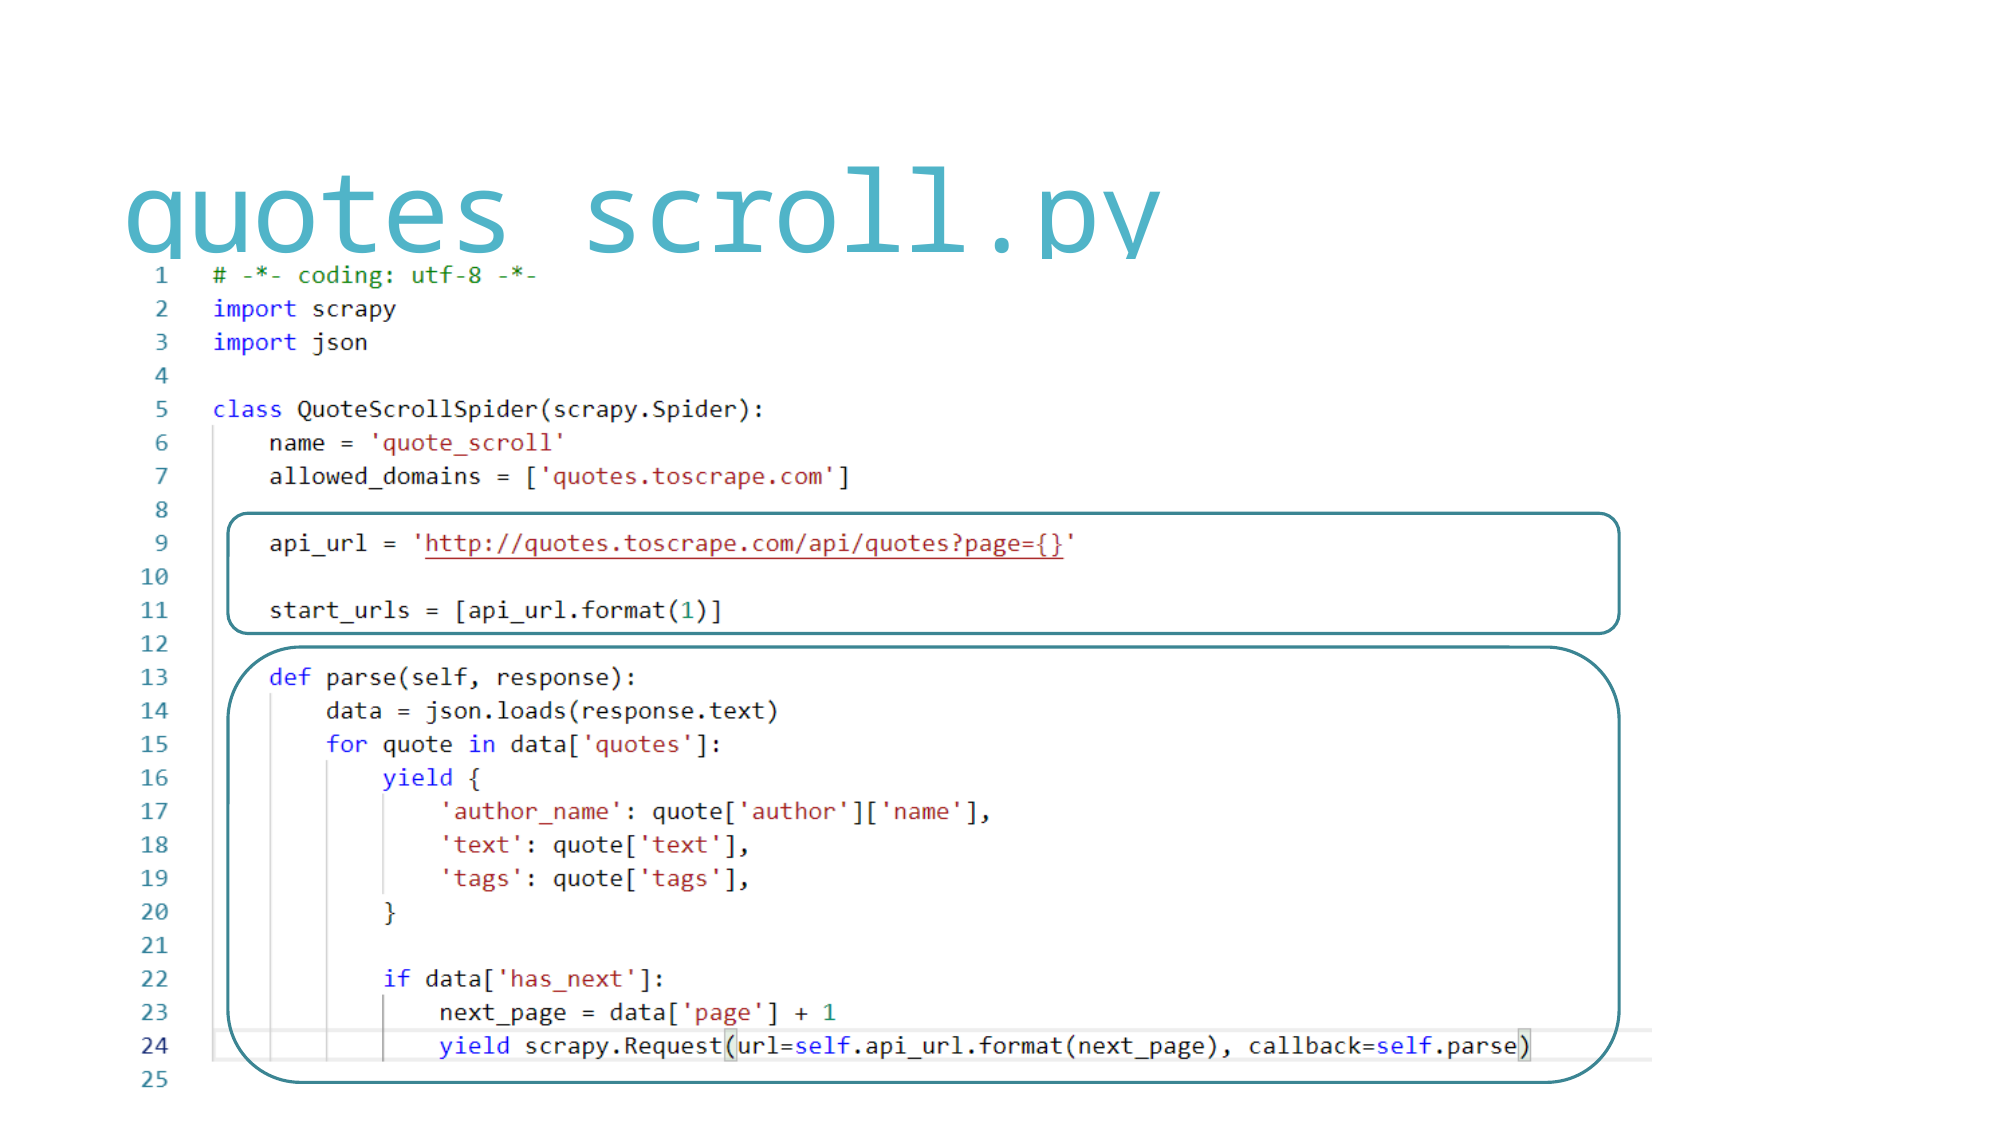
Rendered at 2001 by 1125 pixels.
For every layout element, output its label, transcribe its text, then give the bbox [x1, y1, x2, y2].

title quotes_scroll.py [107, 81, 1875, 354]
picture [137, 258, 1652, 1102]
